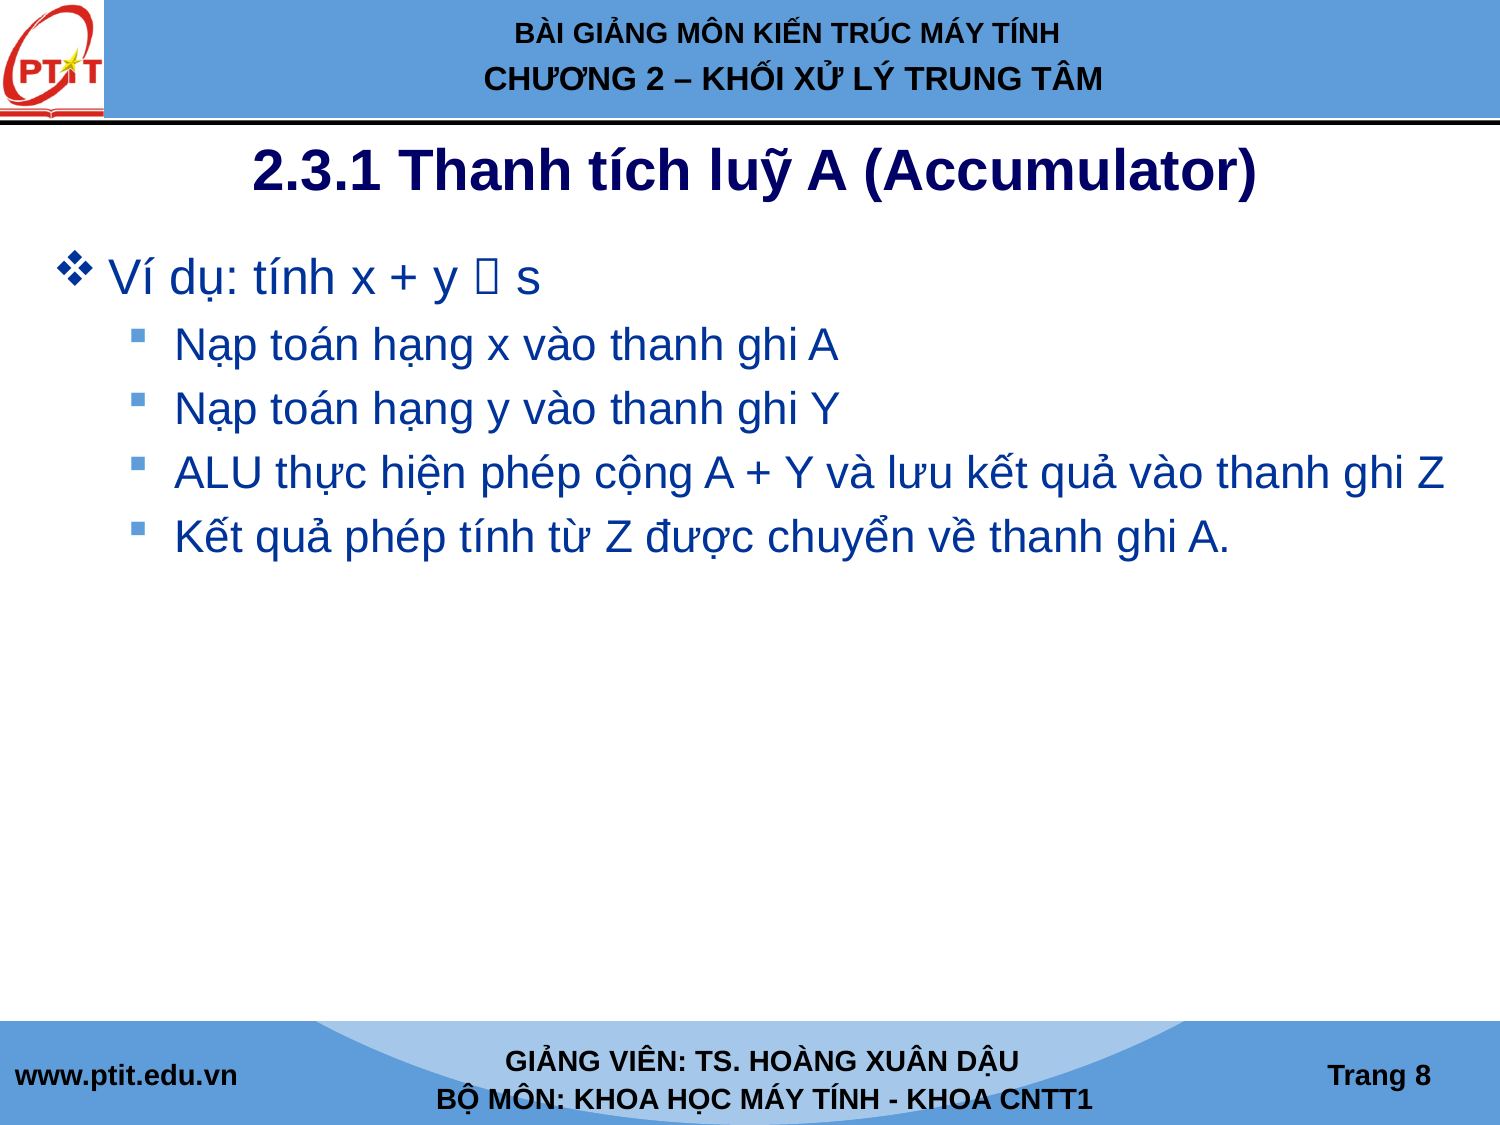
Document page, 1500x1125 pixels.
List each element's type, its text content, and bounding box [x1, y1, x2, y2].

picture [0, 0, 104, 119]
list Ví dụ: tính x + y  s Nạp toán hạng x vào thanh ghi A Nạp toán hạng y vào thanh ghi Y ALU thực hiện phép cộng A + Y và lưu kết quả vào thanh ghi Z Kết quả phép tính từ Z được chuyển về thanh ghi A. [37, 237, 1474, 1005]
title 2.3.1 Thanh tích luỹ A (Accumulator) [37, 125, 1474, 211]
